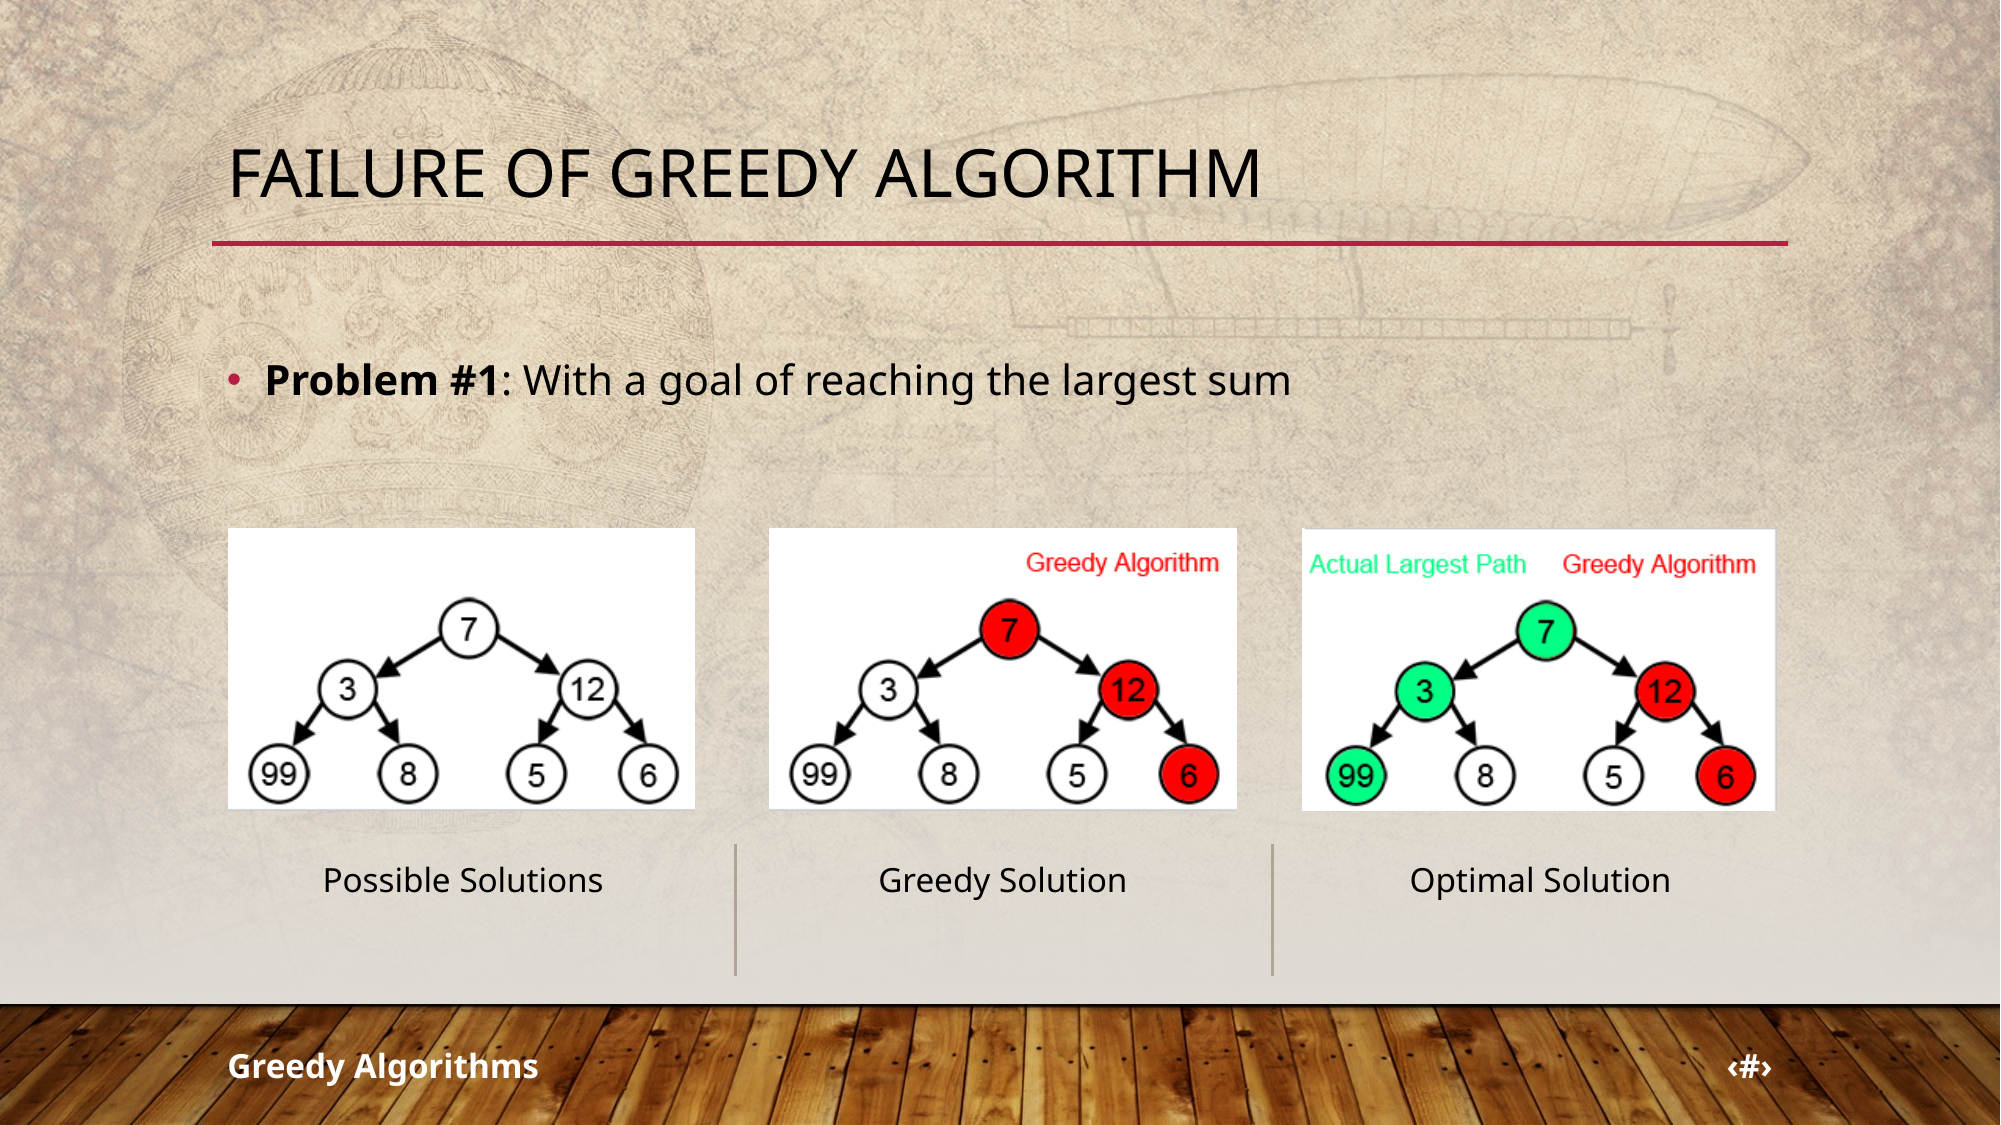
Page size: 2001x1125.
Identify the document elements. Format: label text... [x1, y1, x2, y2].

footer Greedy Algorithms [212, 1039, 1187, 1091]
list Greedy Solution [753, 844, 1252, 977]
slide_number ‹#› [1213, 1040, 1788, 1091]
title FAILURE OF GREEDY ALGORITHM [212, 131, 1788, 305]
list Optimal Solution [1291, 844, 1790, 977]
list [1302, 527, 1777, 812]
picture [0, 1004, 2000, 1125]
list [769, 527, 1237, 812]
table_cell 20 [0, 0, 2000, 338]
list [228, 528, 695, 811]
list Problem #1: With a goal of reaching the largest sum [211, 265, 1790, 485]
list Possible Solutions [214, 844, 713, 977]
